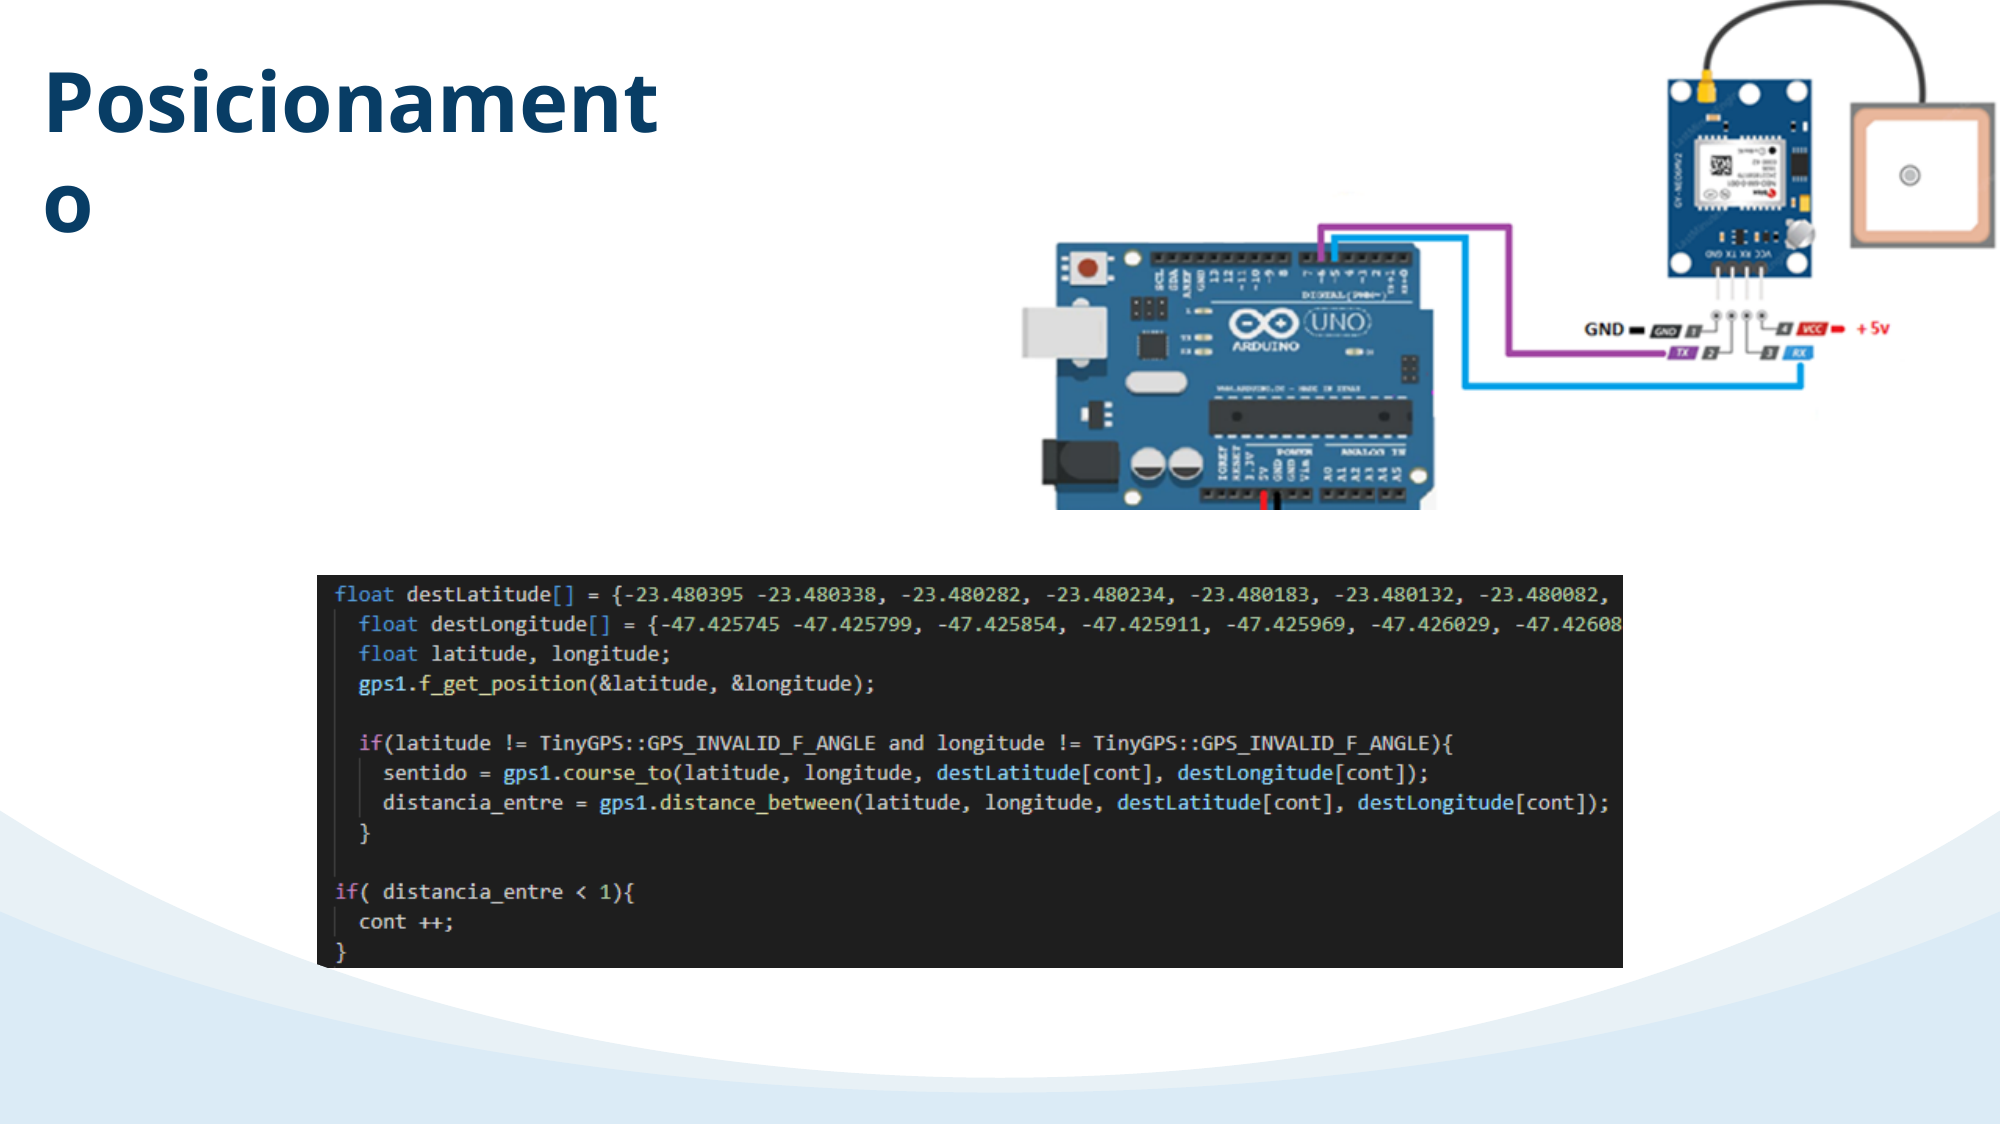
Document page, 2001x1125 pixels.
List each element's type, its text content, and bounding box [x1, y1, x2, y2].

picture [1017, 0, 1998, 510]
text_box Posicionamento [42, 49, 690, 330]
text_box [0, 810, 2000, 1124]
picture [317, 575, 1623, 810]
